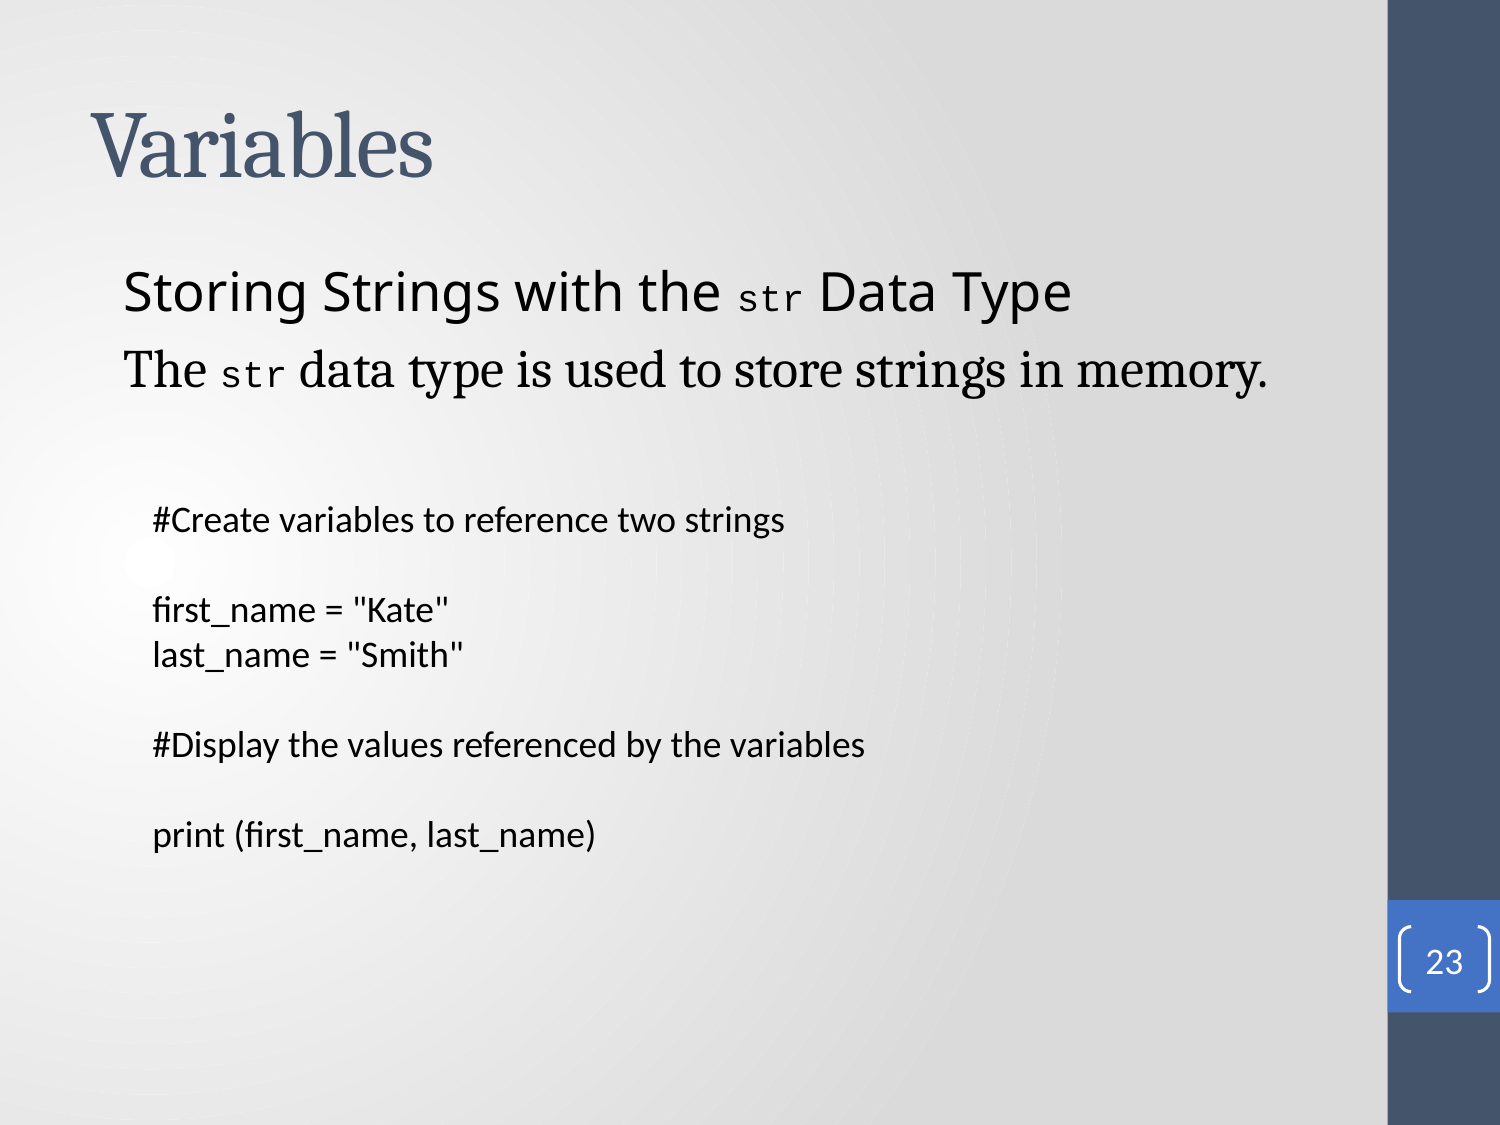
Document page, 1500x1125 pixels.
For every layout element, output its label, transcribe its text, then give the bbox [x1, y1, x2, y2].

title Variables [75, 45, 1325, 233]
text_box #Create variables to reference two strings first_name = "Kate" last_name = "Smith" #Display the values referenced by the variables print (first_name, last_name) [137, 487, 1363, 863]
text_box Storing Strings with the str Data Type The str data type is used to store strings in memory. [99, 249, 1425, 488]
slide_number 23 [1397, 925, 1492, 994]
